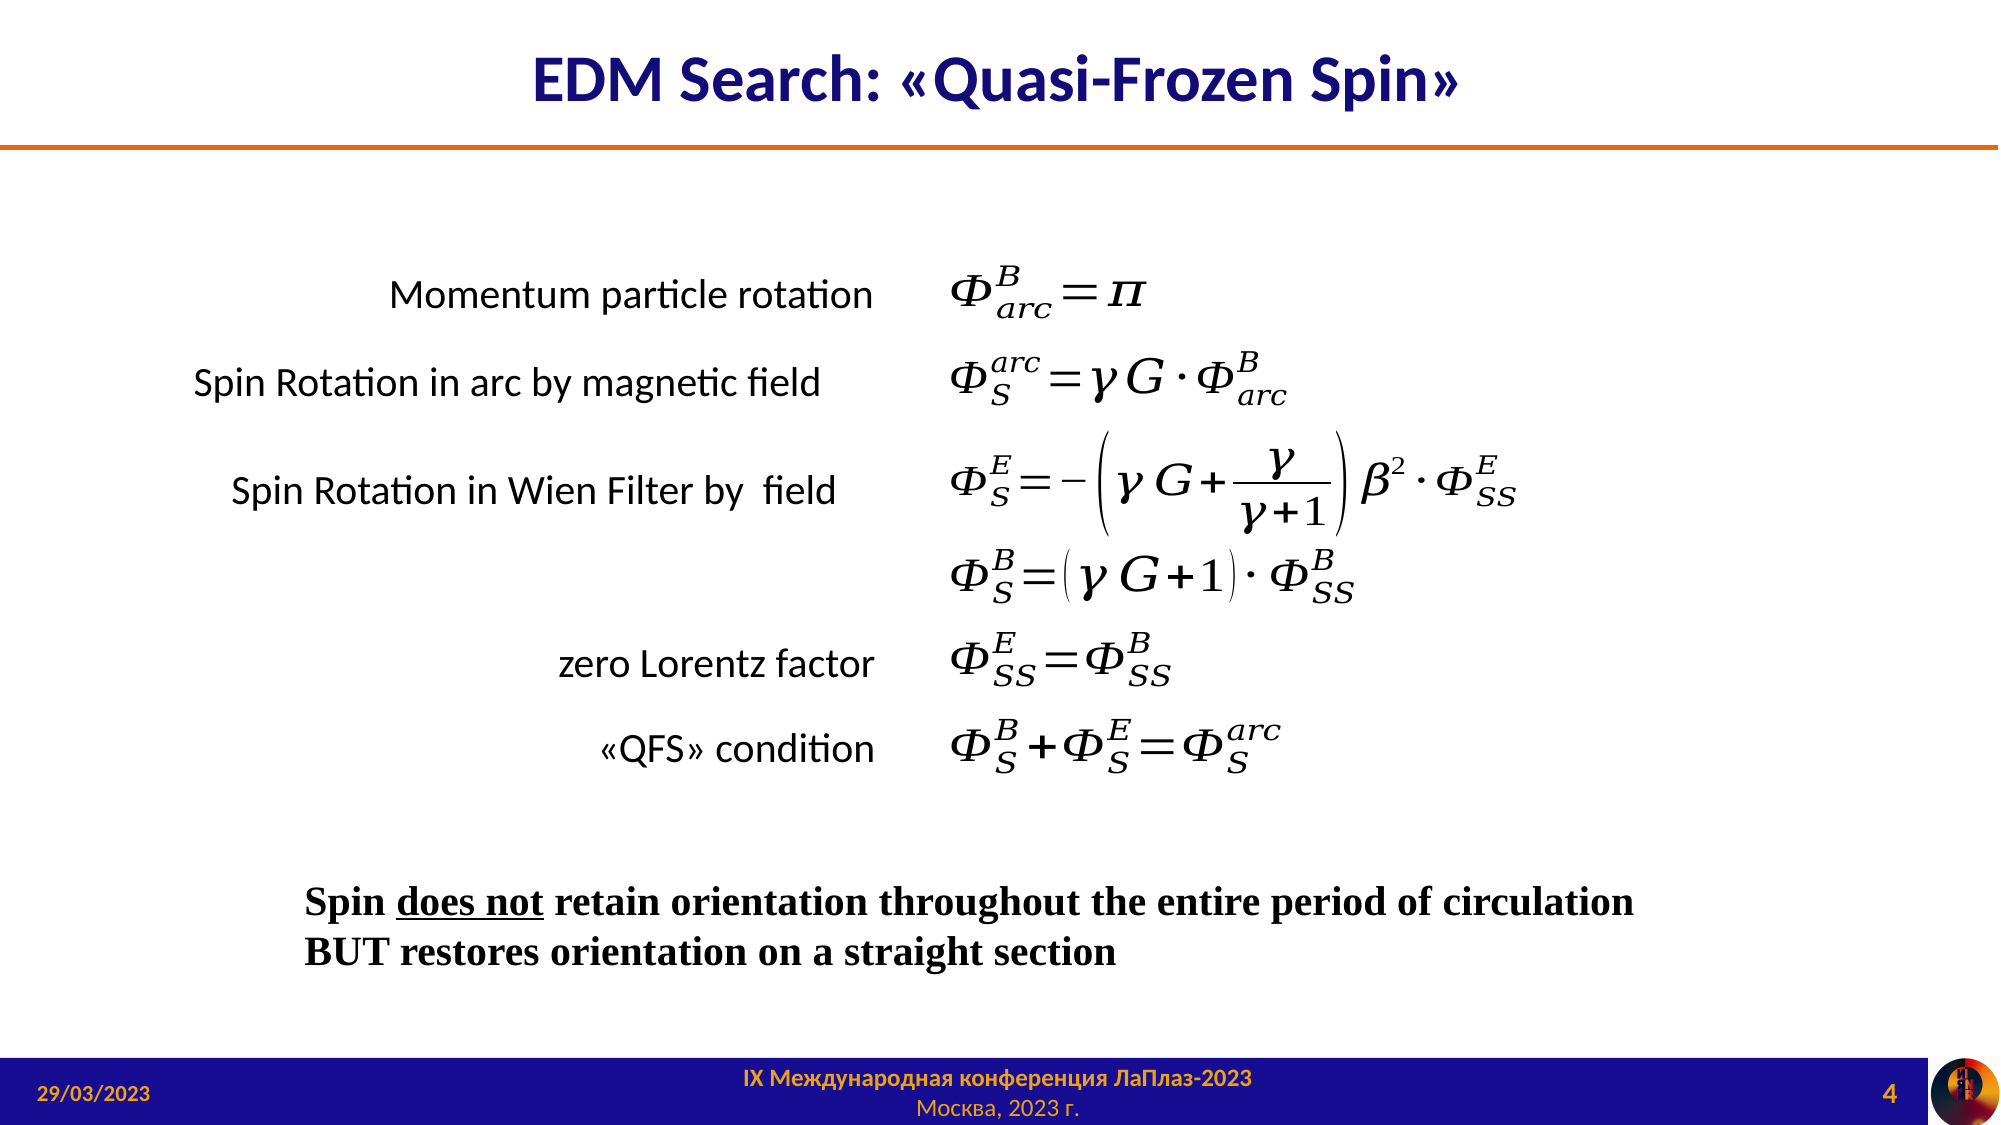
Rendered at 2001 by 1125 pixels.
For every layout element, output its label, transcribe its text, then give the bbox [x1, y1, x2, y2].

text_box «QFS» condition [582, 713, 891, 778]
picture [1927, 1056, 2000, 1125]
text_box EDM Search: «Quasi-Frozen Spin» [0, 36, 1998, 124]
text_box zero Lorentz factor [543, 628, 891, 693]
text_box Momentum particle rotation [374, 259, 890, 325]
text_box Spin does not retain orientation throughout the entire period of circulation BUT restores orientation on a straight section [289, 866, 1711, 982]
text_box 29/03/2023 [0, 1070, 193, 1113]
text_box IX Международная конференция ЛаПлаз-2023 Москва, 2023 г. [0, 1054, 1999, 1125]
